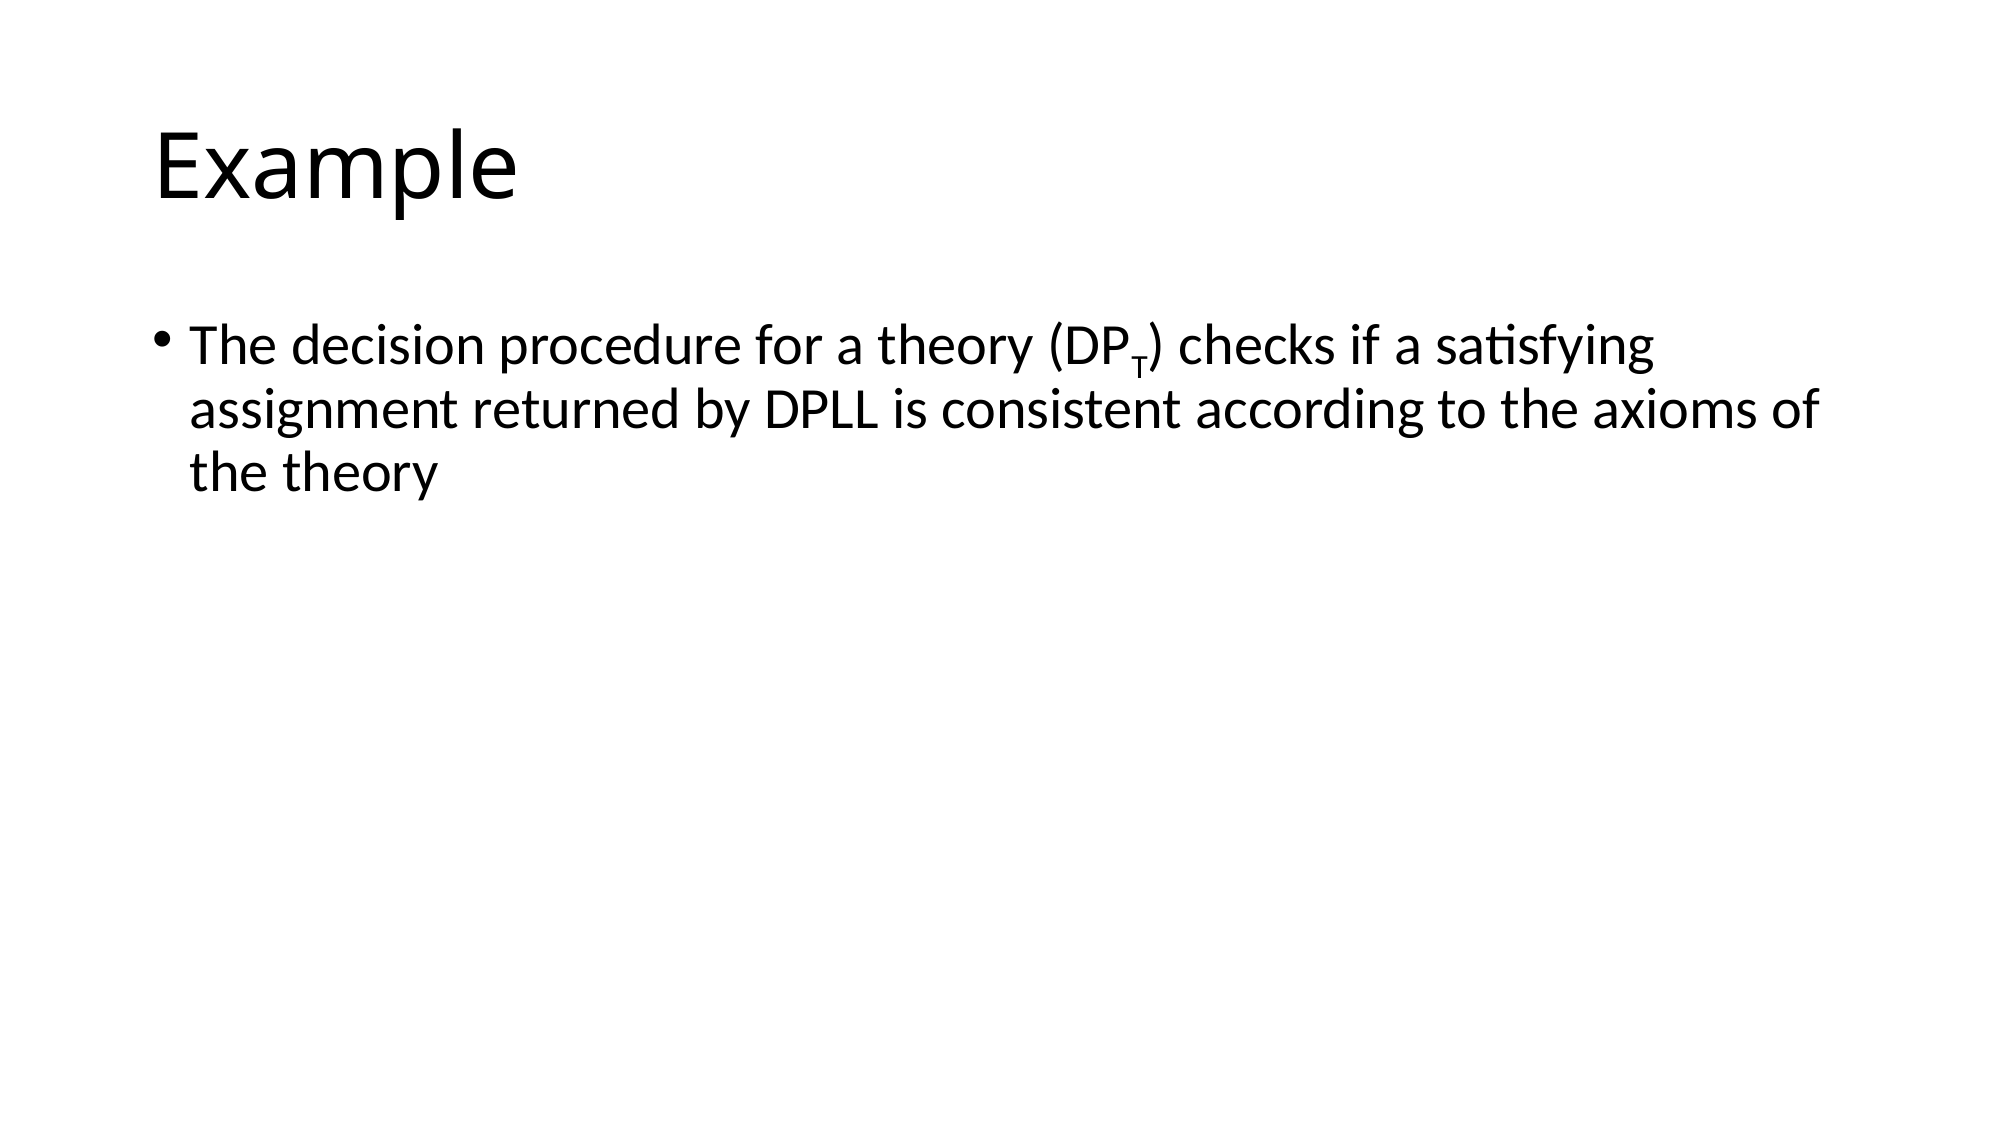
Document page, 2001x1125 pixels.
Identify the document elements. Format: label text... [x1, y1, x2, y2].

list The decision procedure for a theory (DPT) checks if a satisfying assignment returned by DPLL is consistent according to the axioms of the theory [137, 299, 1863, 1014]
title Example [137, 59, 1863, 278]
